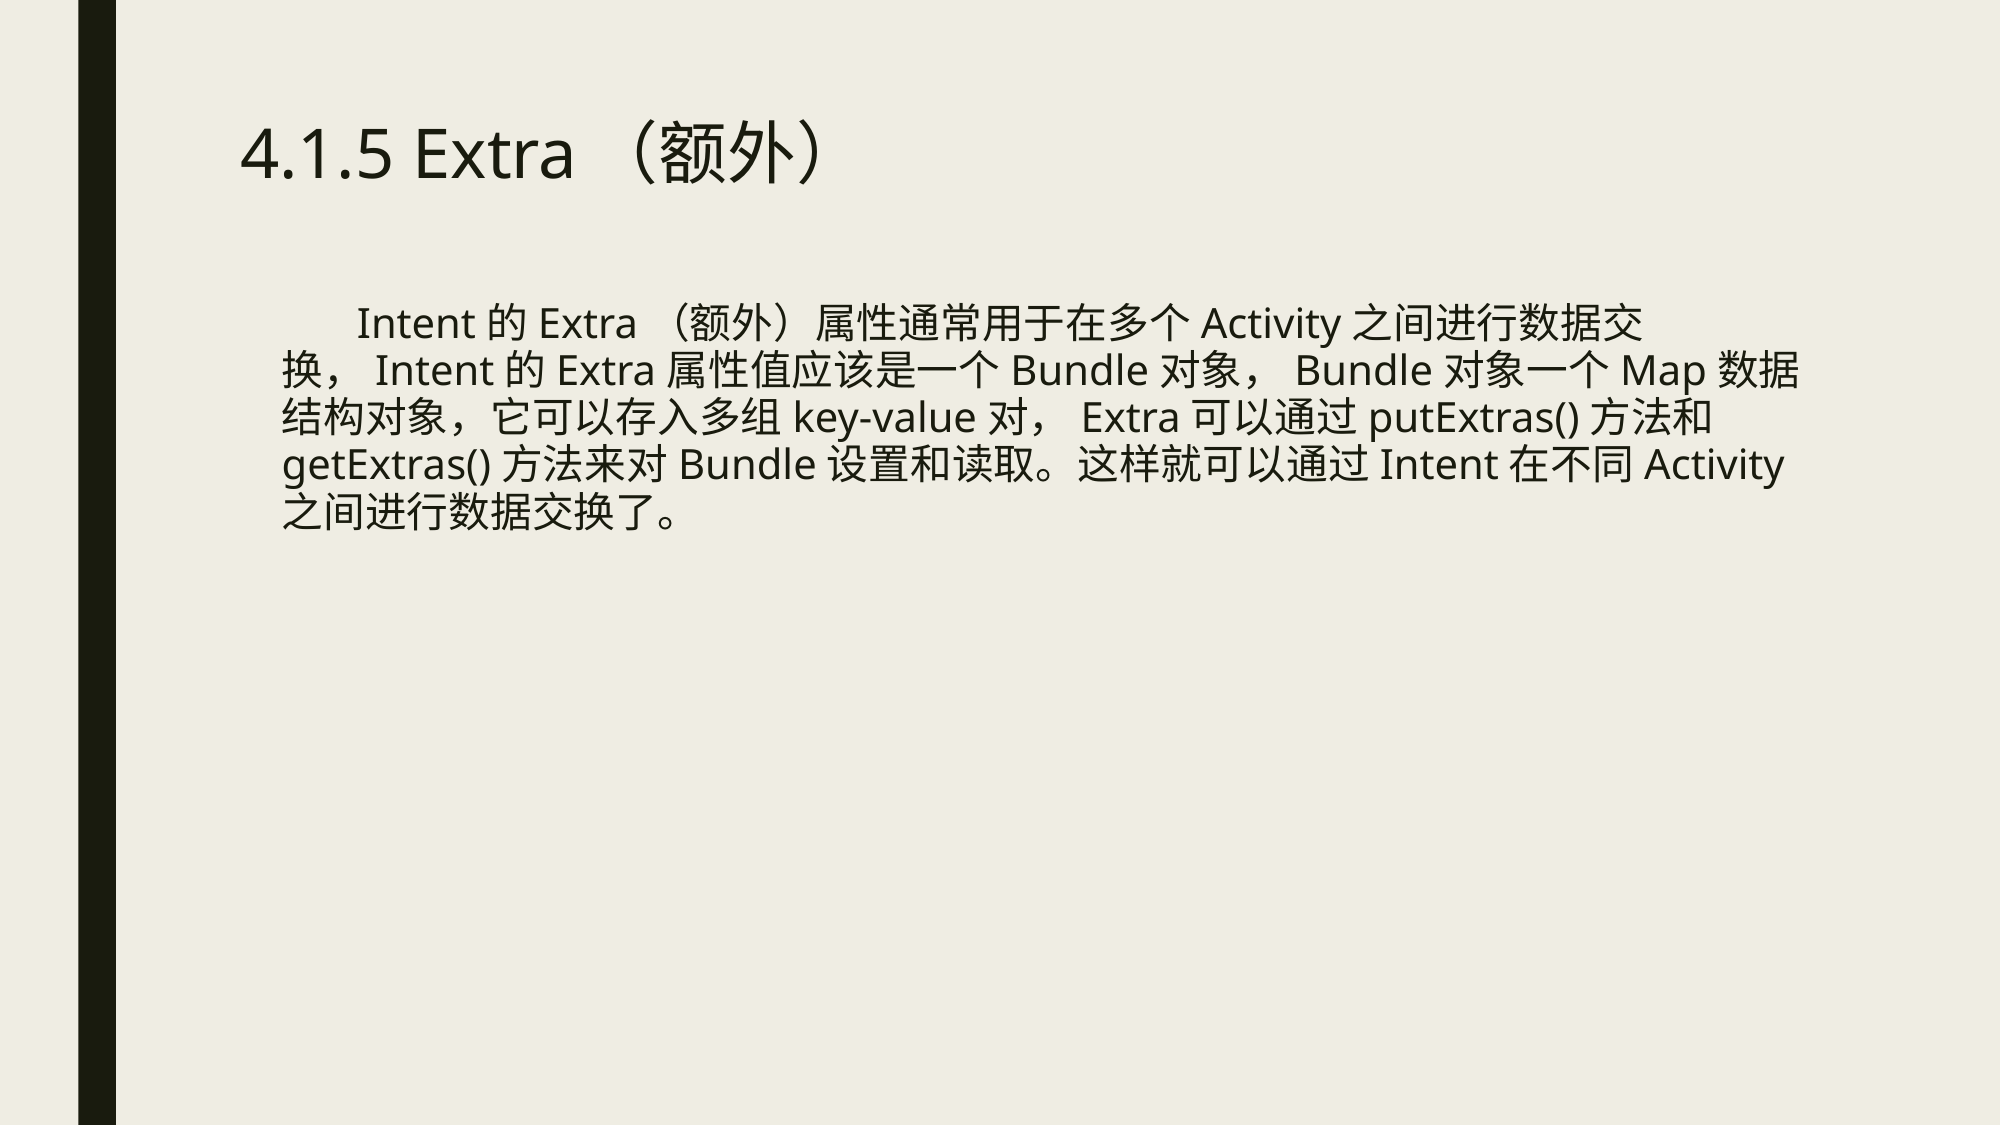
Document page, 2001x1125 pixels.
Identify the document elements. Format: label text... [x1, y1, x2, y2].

title 4.1.5 Extra（额外） [225, 112, 1800, 269]
list Intent的Extra（额外）属性通常用于在多个Activity之间进行数据交换，Intent的Extra属性值应该是一个Bundle对象，Bundle对象一个Map数据结构对象，它可以存入多组key-value对，Extra可以通过putExtras()方法和getExtras()方法来对Bundle设置和读取。这样就可以通过Intent在不同Activity之间进行数据交换了。 [266, 293, 1842, 565]
